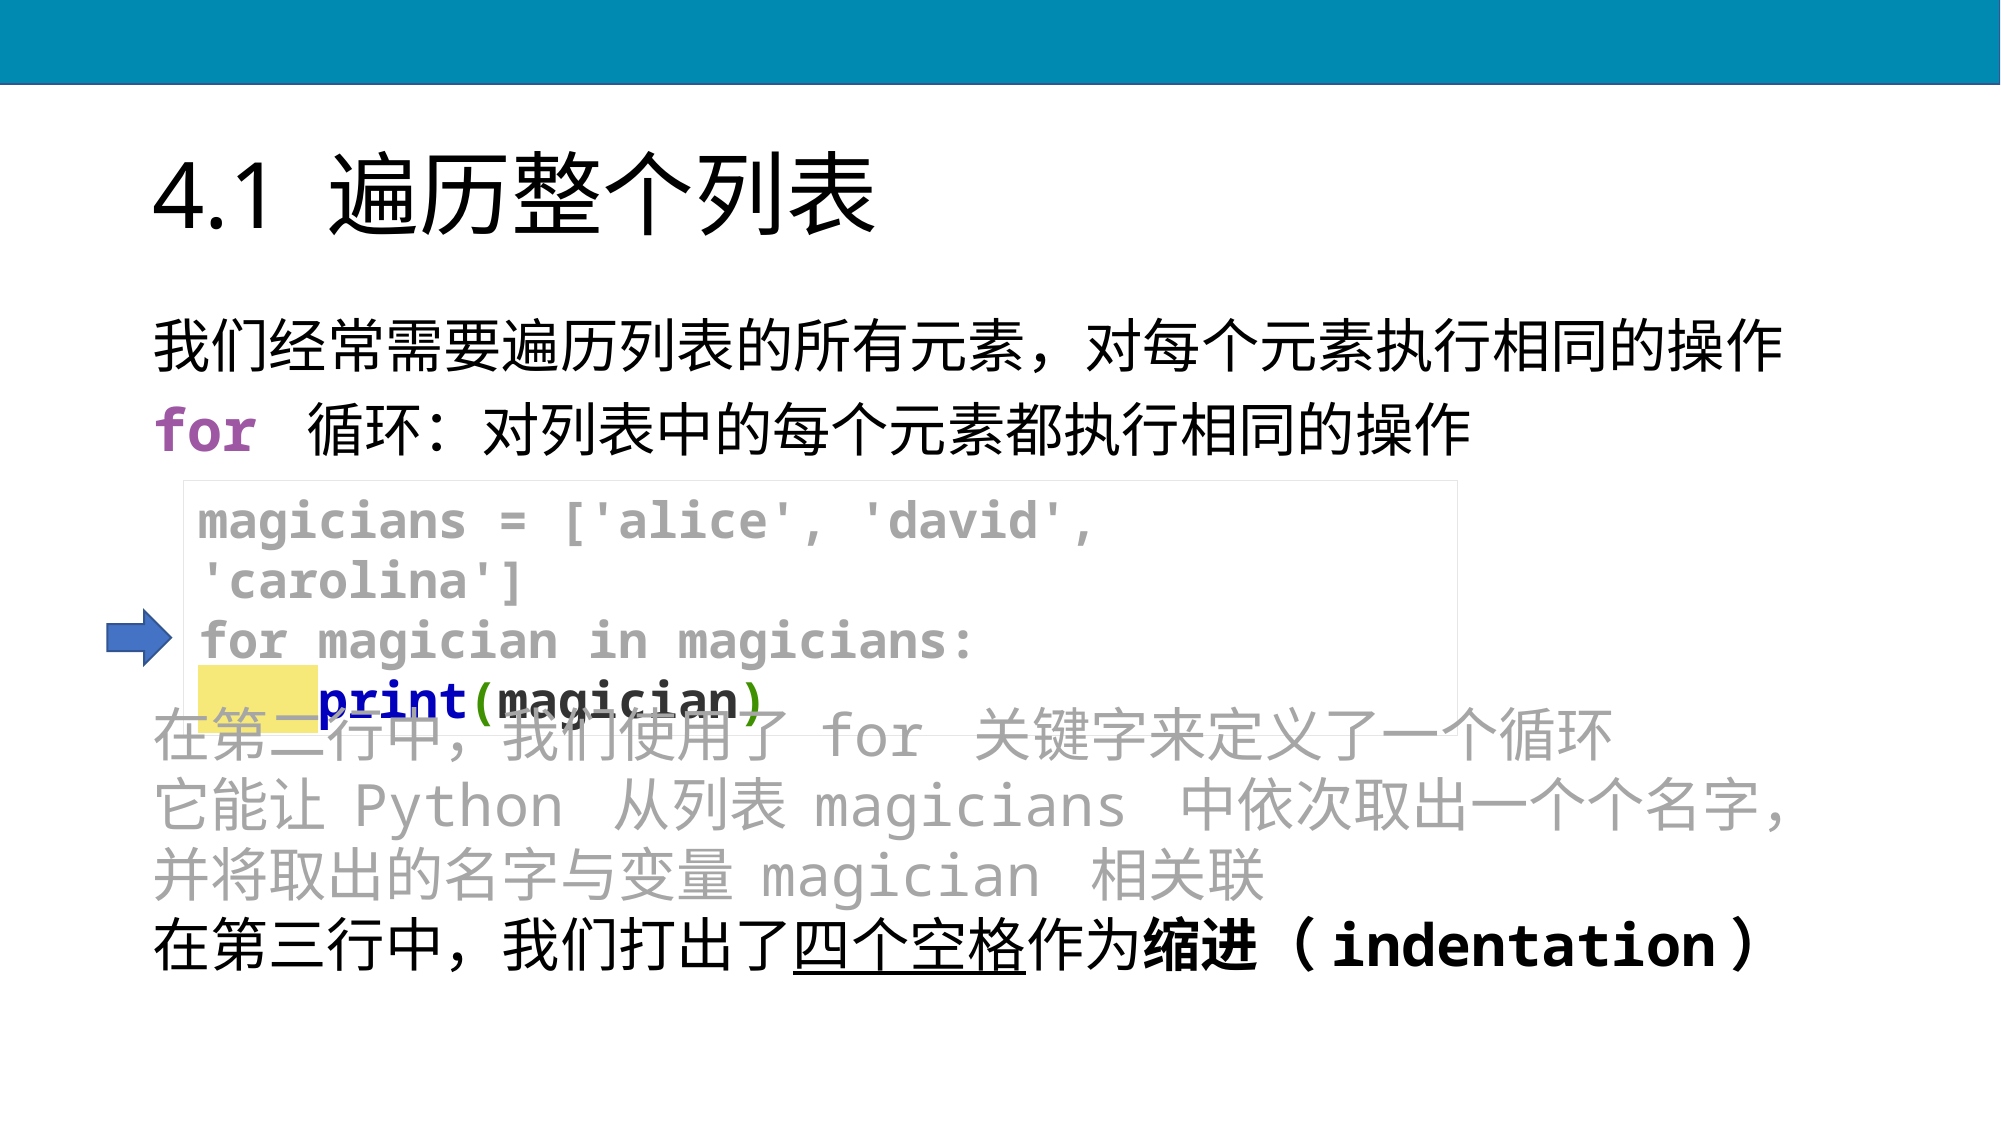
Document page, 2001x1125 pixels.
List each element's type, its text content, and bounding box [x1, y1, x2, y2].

text_box 在第二行中，我们使用了 for 关键字来定义了一个循环 它能让 Python 从列表 magicians 中依次取出一个个名字，并将取出的名字与变量 magician 相关联 在第三行中，我们打出了四个空格作为缩进（indentation） [137, 690, 1817, 986]
text_box magicians = ['alice', 'david', 'carolina'] for magician in magicians: print(magician) [183, 480, 1458, 690]
text_box [106, 608, 173, 668]
title 4.1 遍历整个列表 [137, 115, 1863, 282]
list 我们经常需要遍历列表的所有元素，对每个元素执行相同的操作 for 循环：对列表中的每个元素都执行相同的操作 [137, 310, 1863, 1024]
